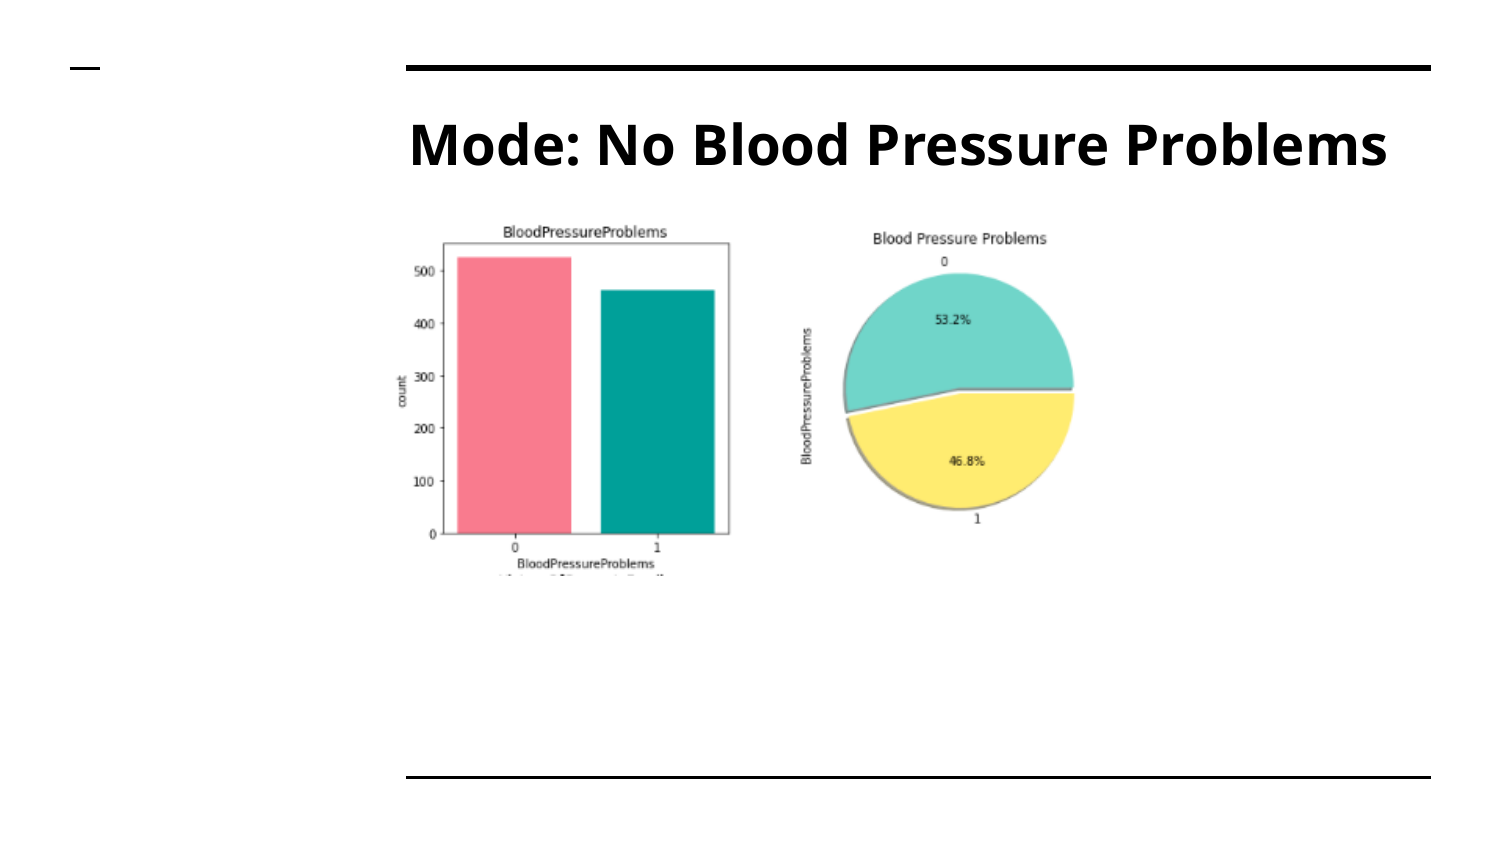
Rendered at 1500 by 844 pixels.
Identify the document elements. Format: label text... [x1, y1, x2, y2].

picture [782, 224, 1099, 546]
picture [393, 216, 737, 577]
title Mode: No Blood Pressure Problems [393, 94, 1431, 199]
